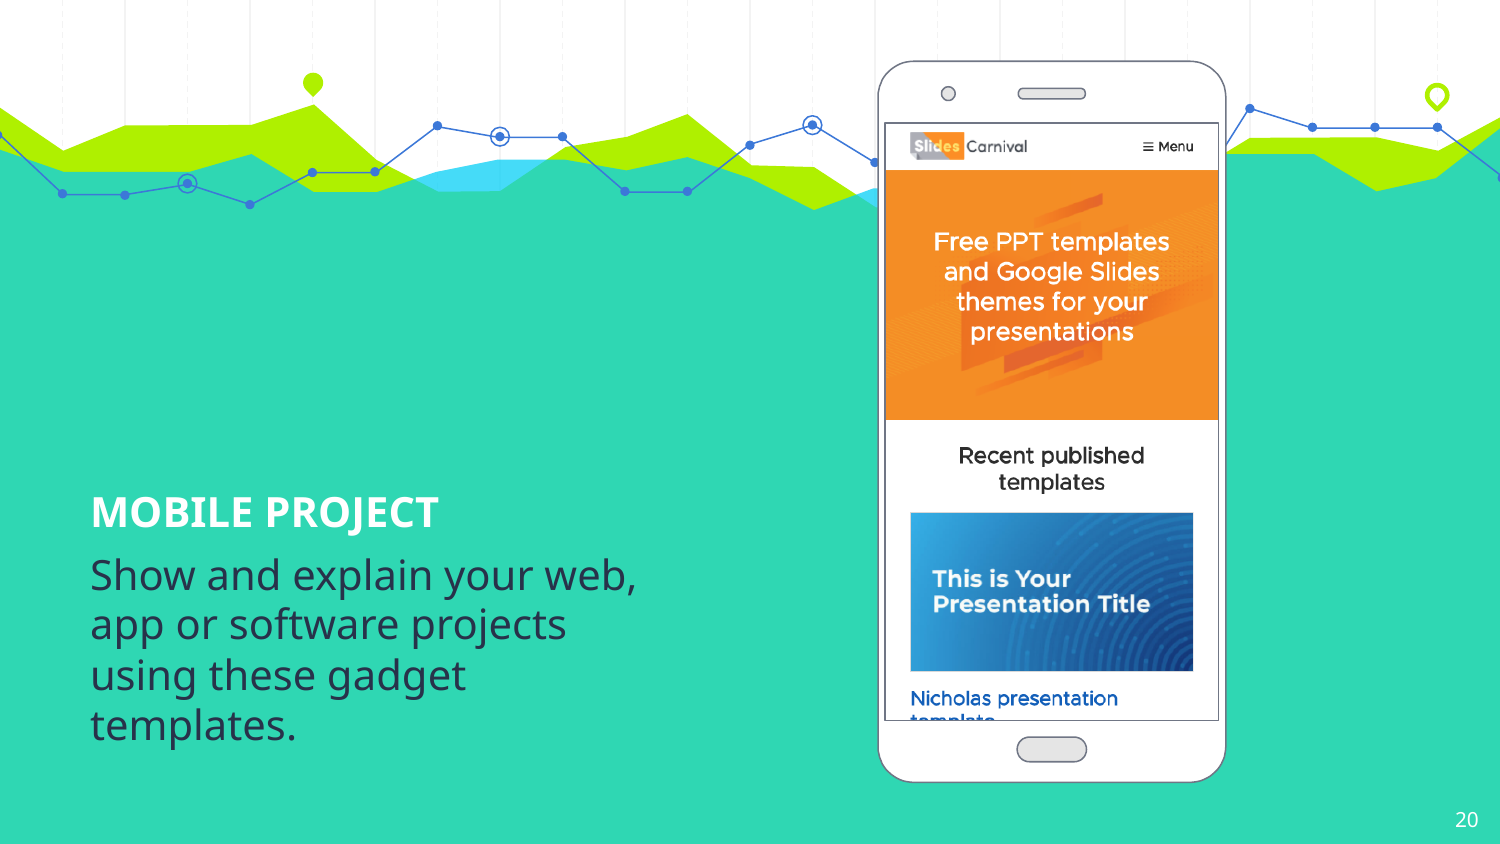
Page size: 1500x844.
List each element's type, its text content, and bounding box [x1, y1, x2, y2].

slide_number ‹#› [1403, 791, 1494, 844]
list MOBILE PROJECT Show and explain your web, app or software projects using these gadget templates. [75, 353, 662, 764]
picture [885, 123, 1219, 720]
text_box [877, 60, 1227, 783]
